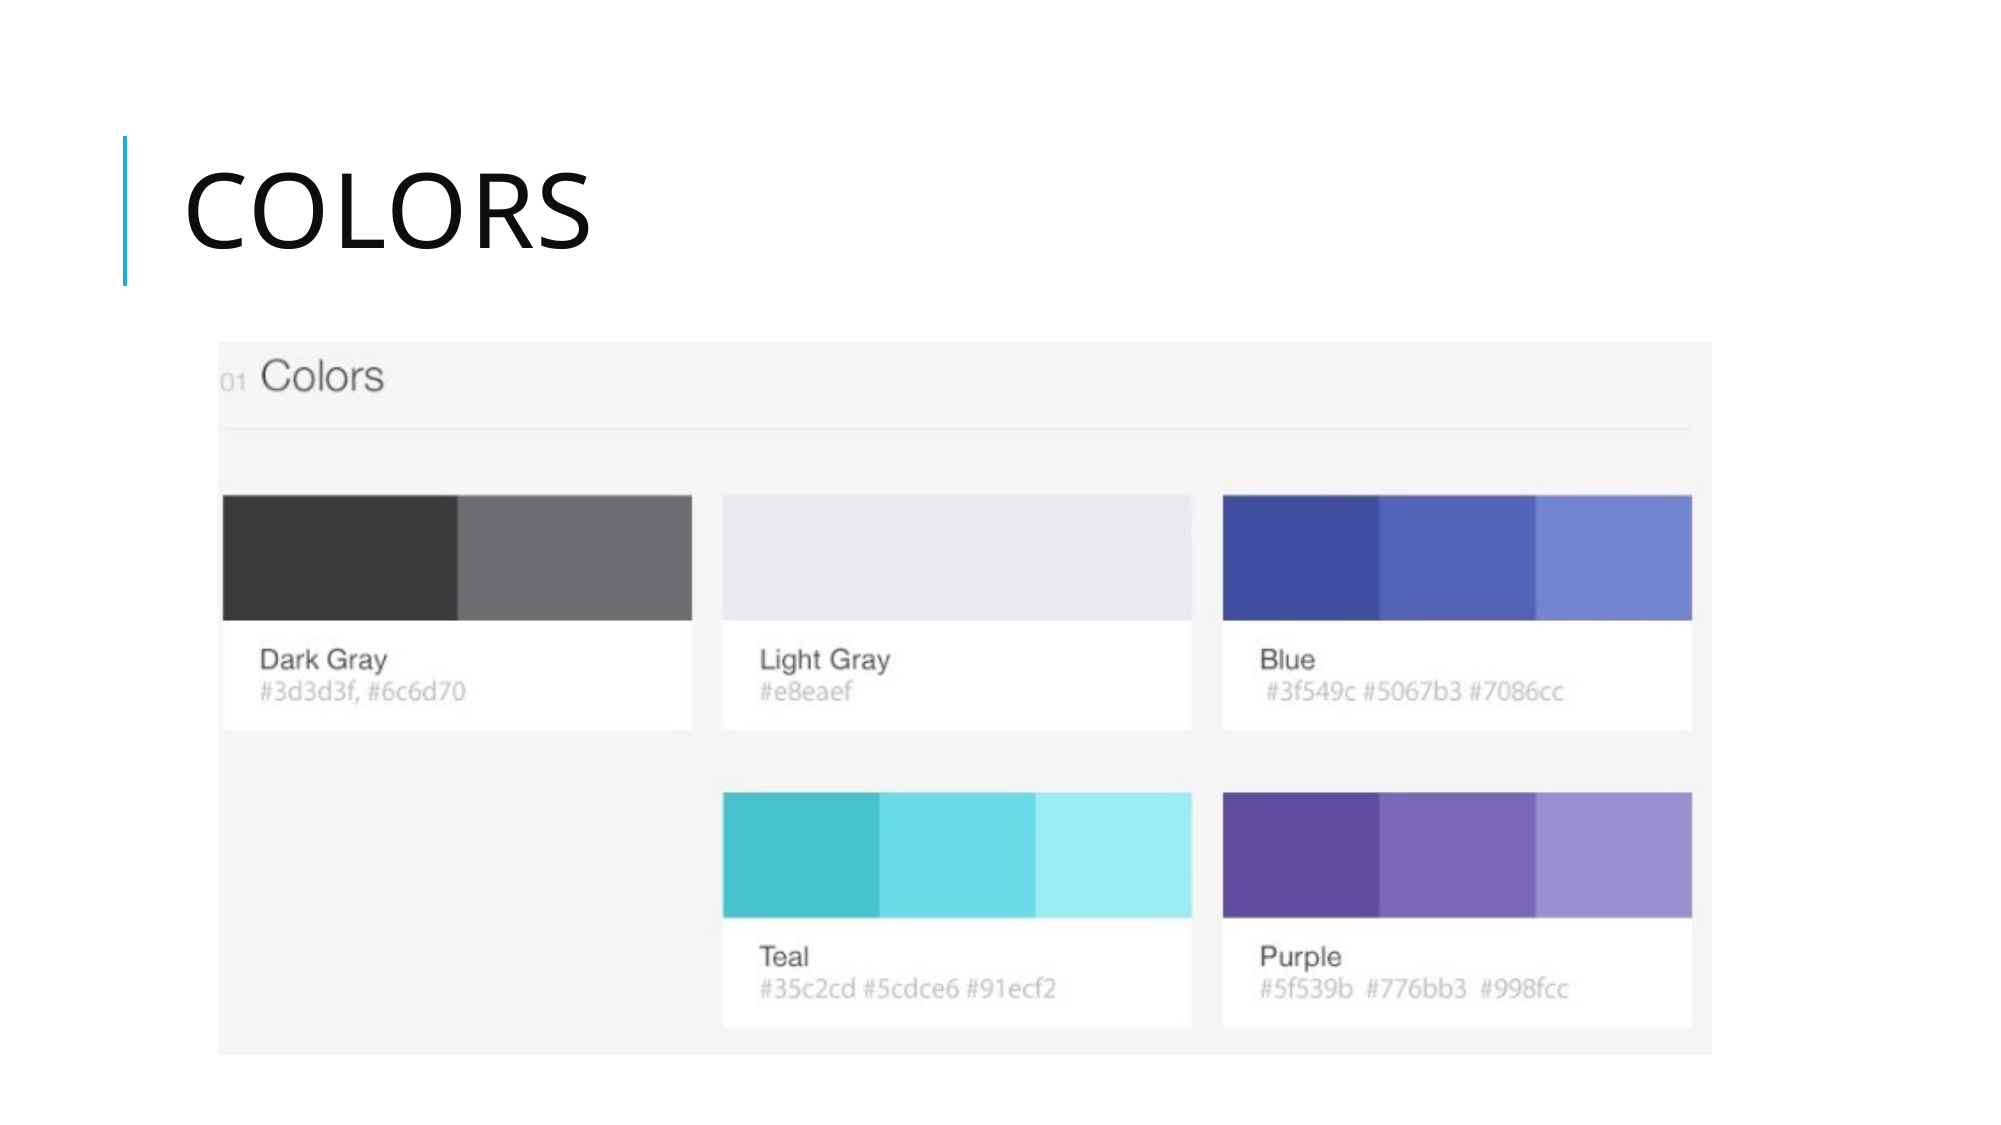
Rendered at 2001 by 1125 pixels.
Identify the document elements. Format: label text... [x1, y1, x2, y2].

title Colors [168, 96, 1763, 342]
picture [218, 341, 1712, 1055]
